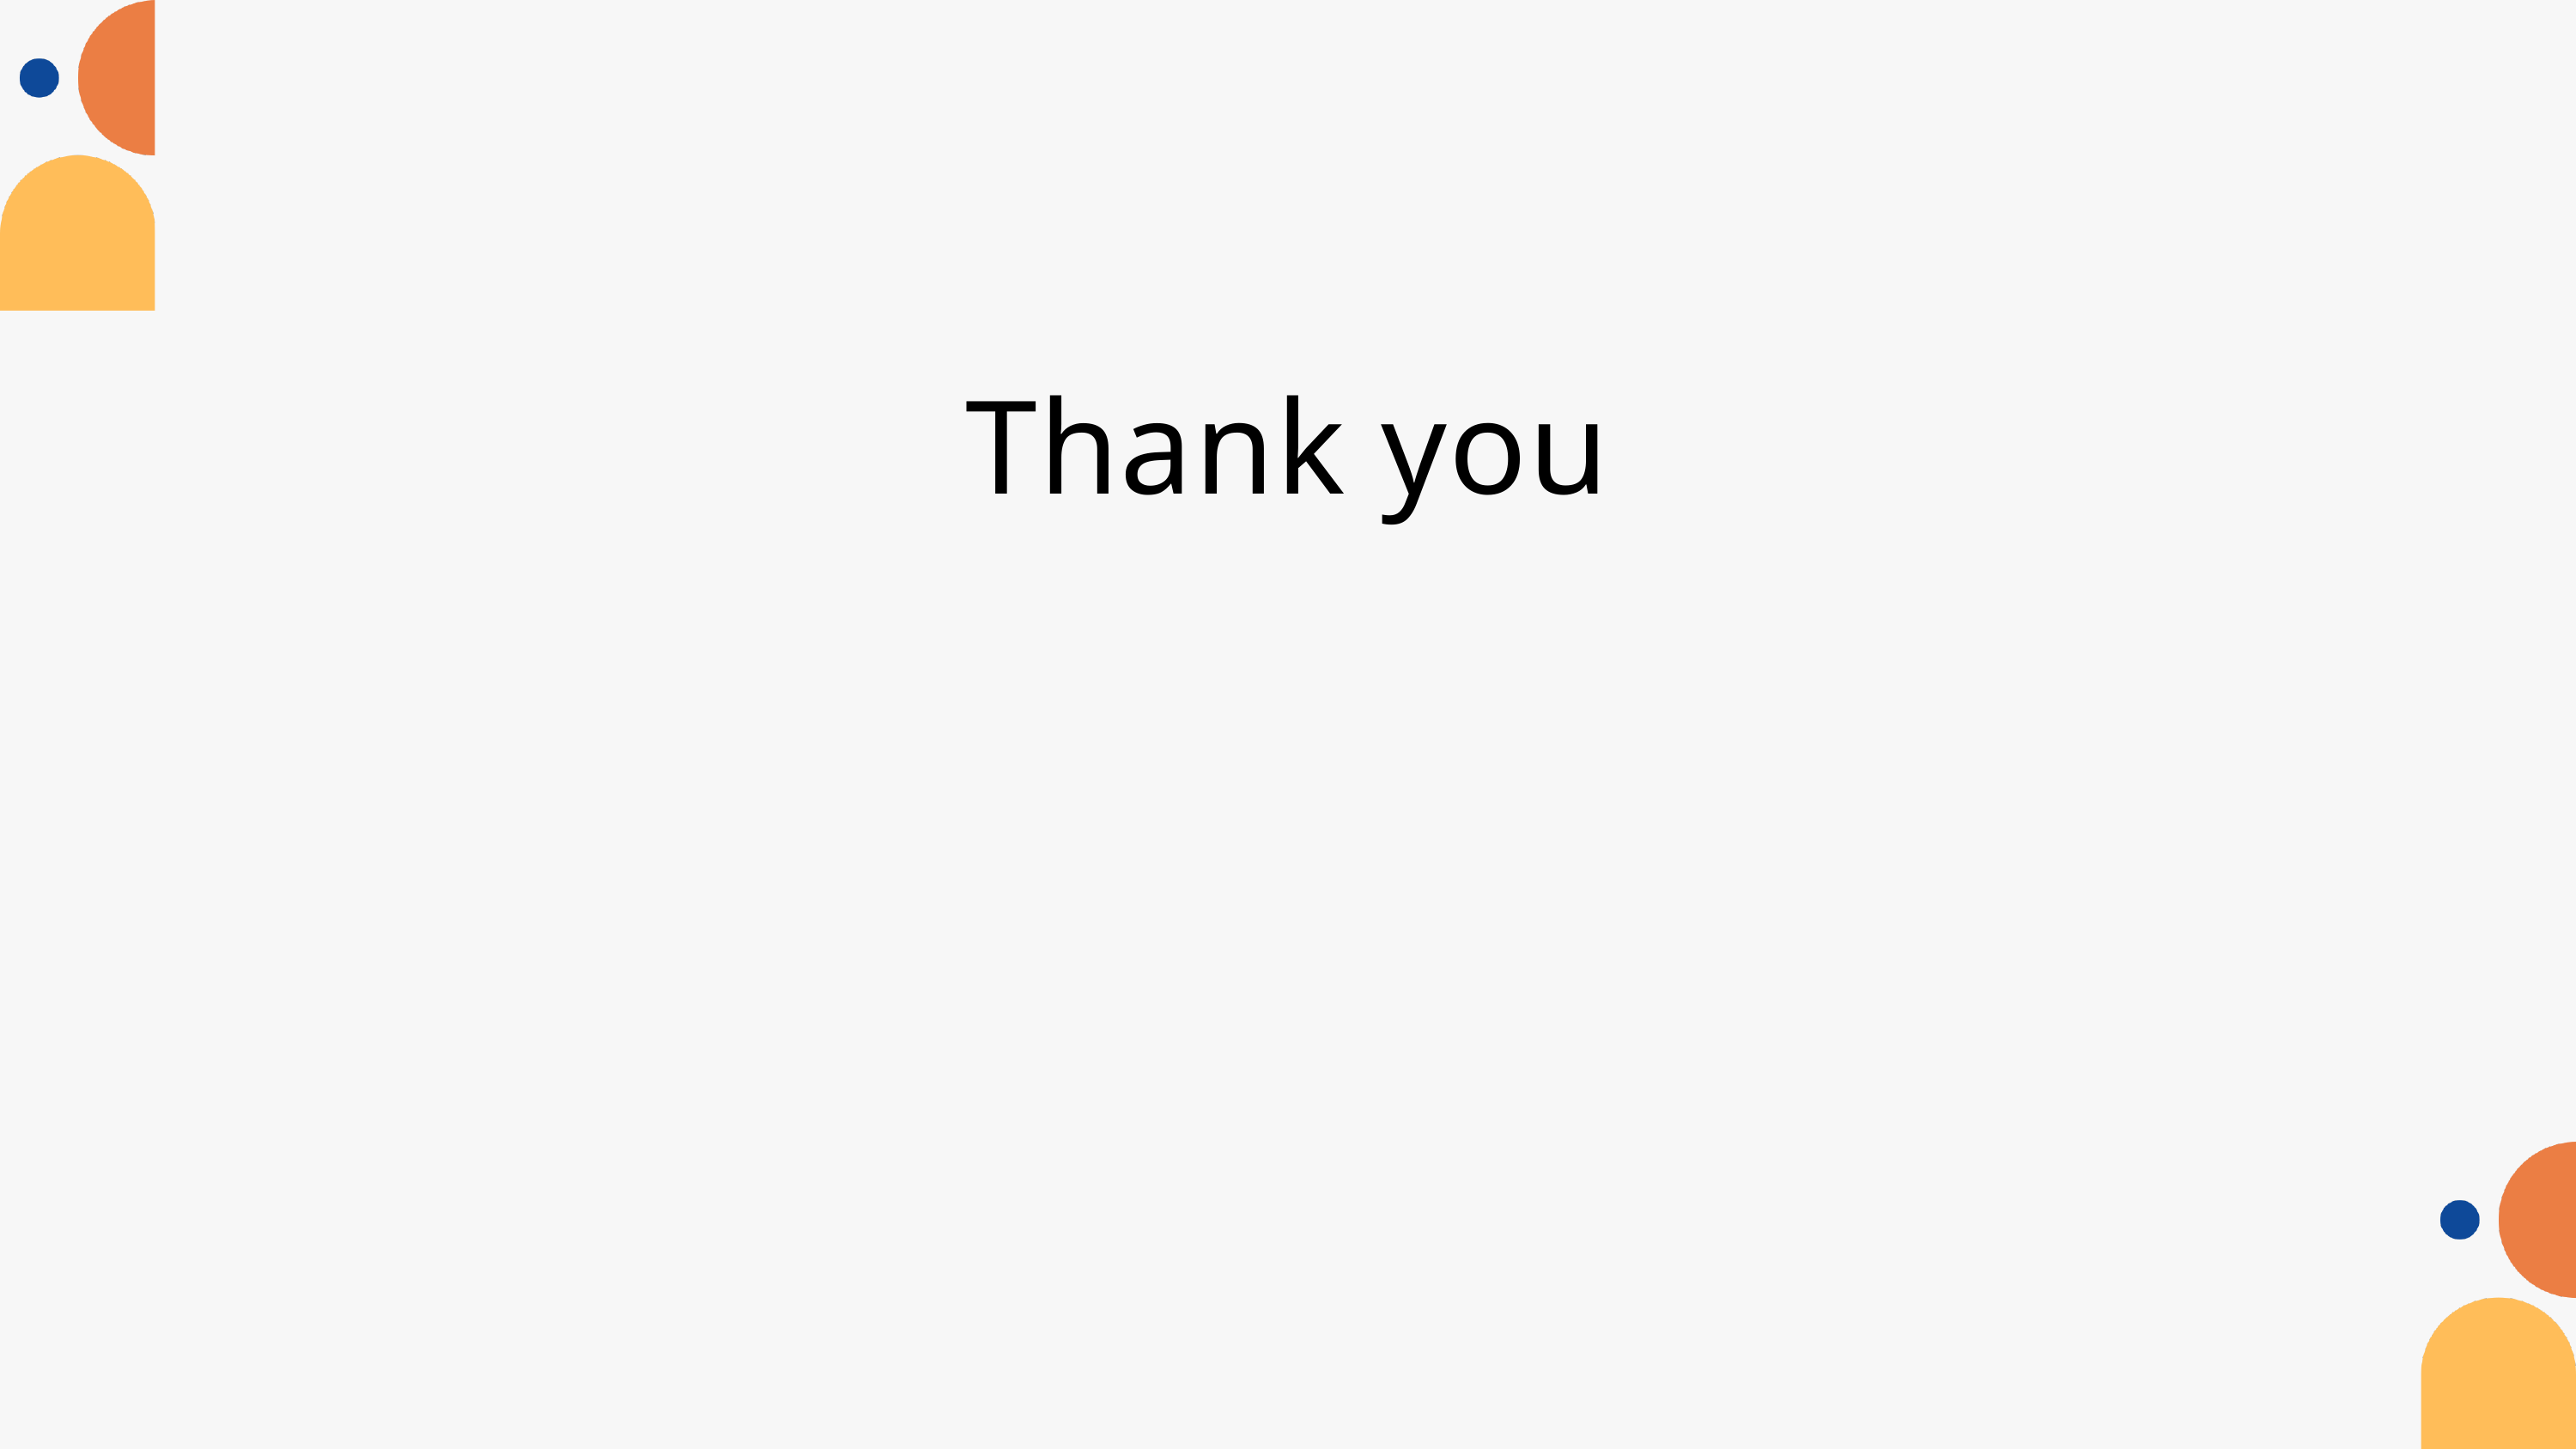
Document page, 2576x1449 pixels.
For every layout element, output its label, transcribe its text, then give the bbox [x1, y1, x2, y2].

text_box [2421, 1142, 2576, 1449]
text_box [0, 0, 155, 311]
text_box Thank you [507, 338, 2068, 520]
